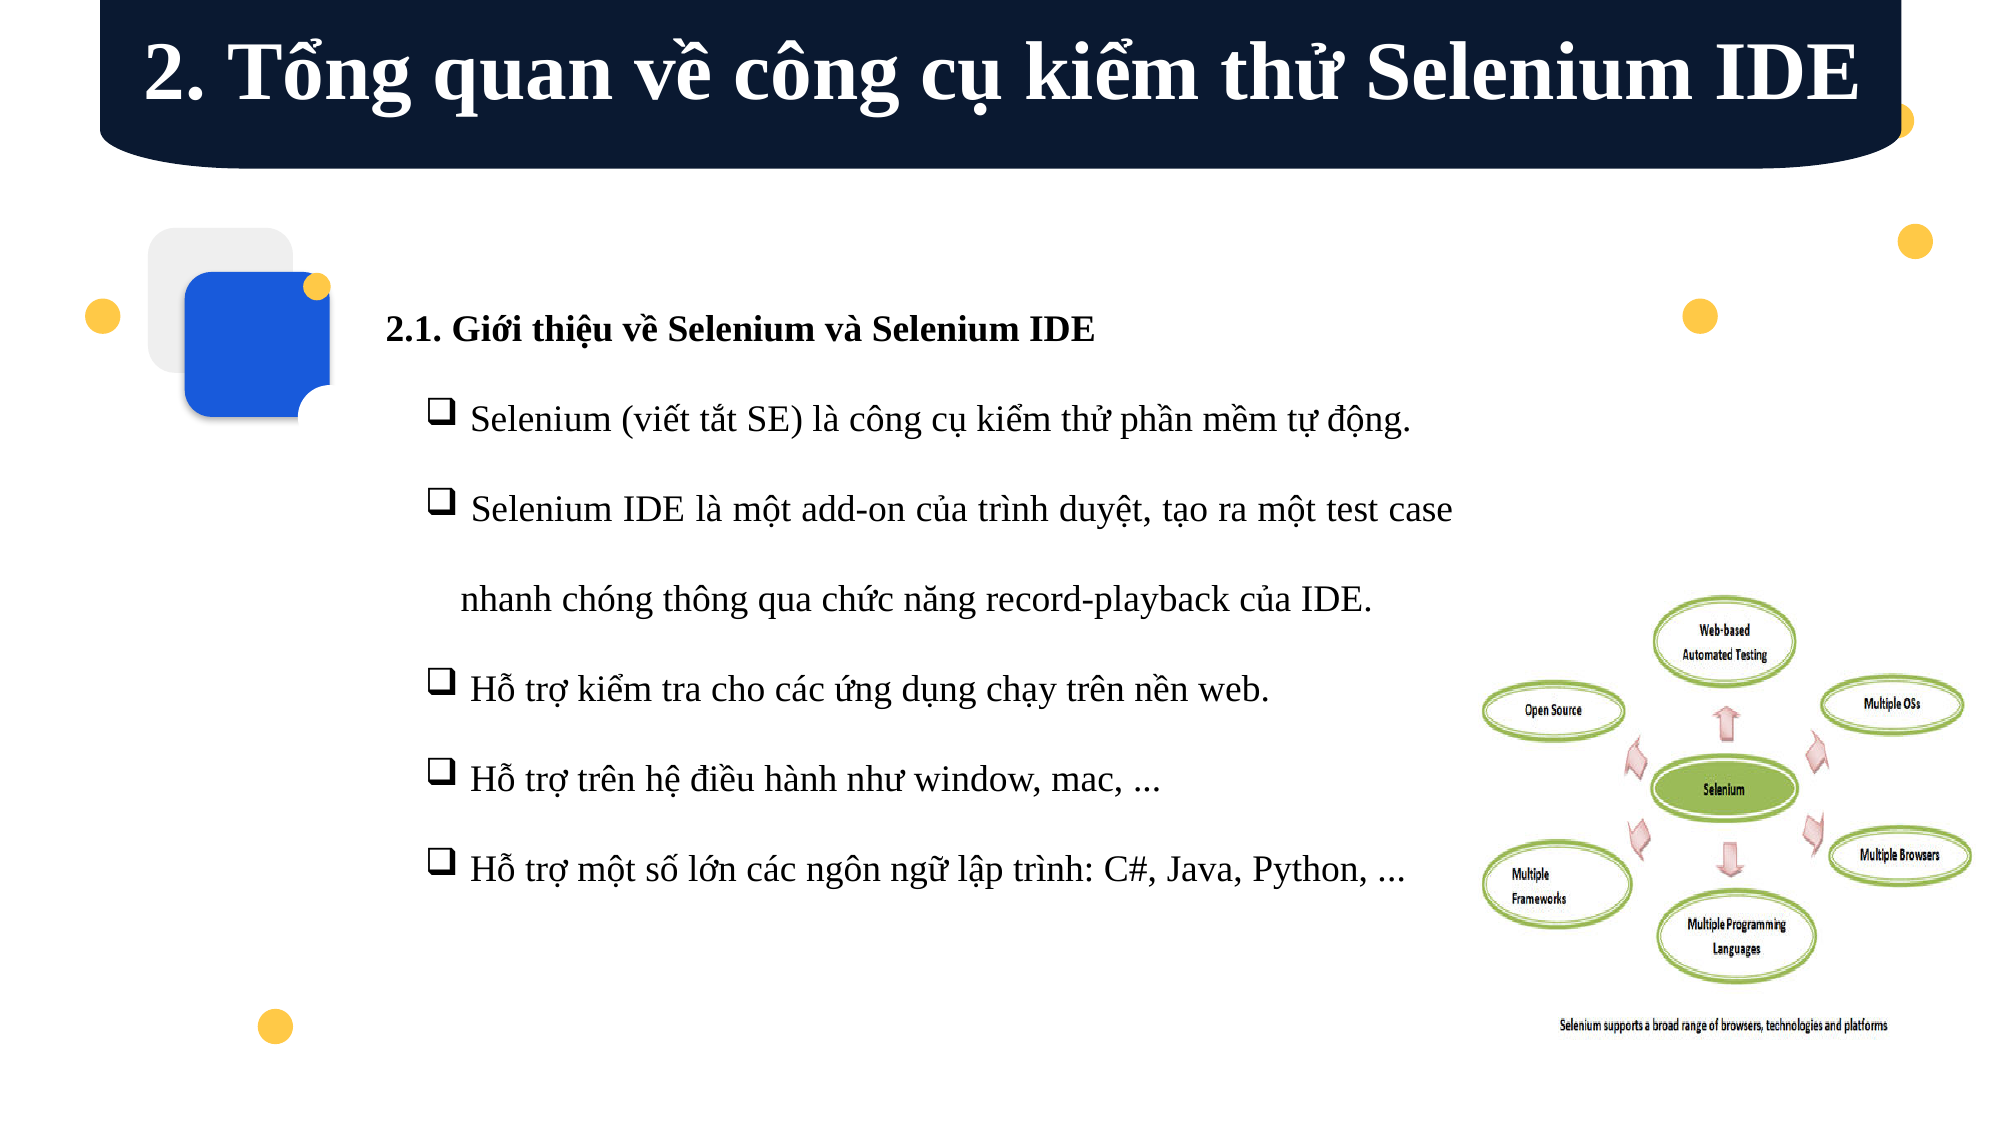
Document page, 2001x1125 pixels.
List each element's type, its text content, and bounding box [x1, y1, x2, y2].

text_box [96, 0, 1904, 169]
text_box 2.1. Giới thiệu về Selenium và Selenium IDE Selenium (viết tắt SE) là công cụ kiểm thử phần mềm tự động. Selenium IDE là một add-on của trình duyệt, tạo ra một test case nhanh chóng thông qua chức năng record-playback của IDE. Hỗ trợ kiểm tra cho các ứng dụng chạy trên nền web. Hỗ trợ trên hệ điều hành như window, mac, ... Hỗ trợ một số lớn các ngôn ngữ lập trình: C#, Java, Python, ... [370, 251, 1470, 897]
text_box [1897, 223, 1933, 260]
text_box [146, 226, 363, 450]
text_box [85, 298, 121, 334]
picture [1478, 590, 1976, 1042]
text_box [257, 1008, 294, 1045]
text_box [1682, 298, 1718, 334]
text_box [1904, 104, 1915, 137]
